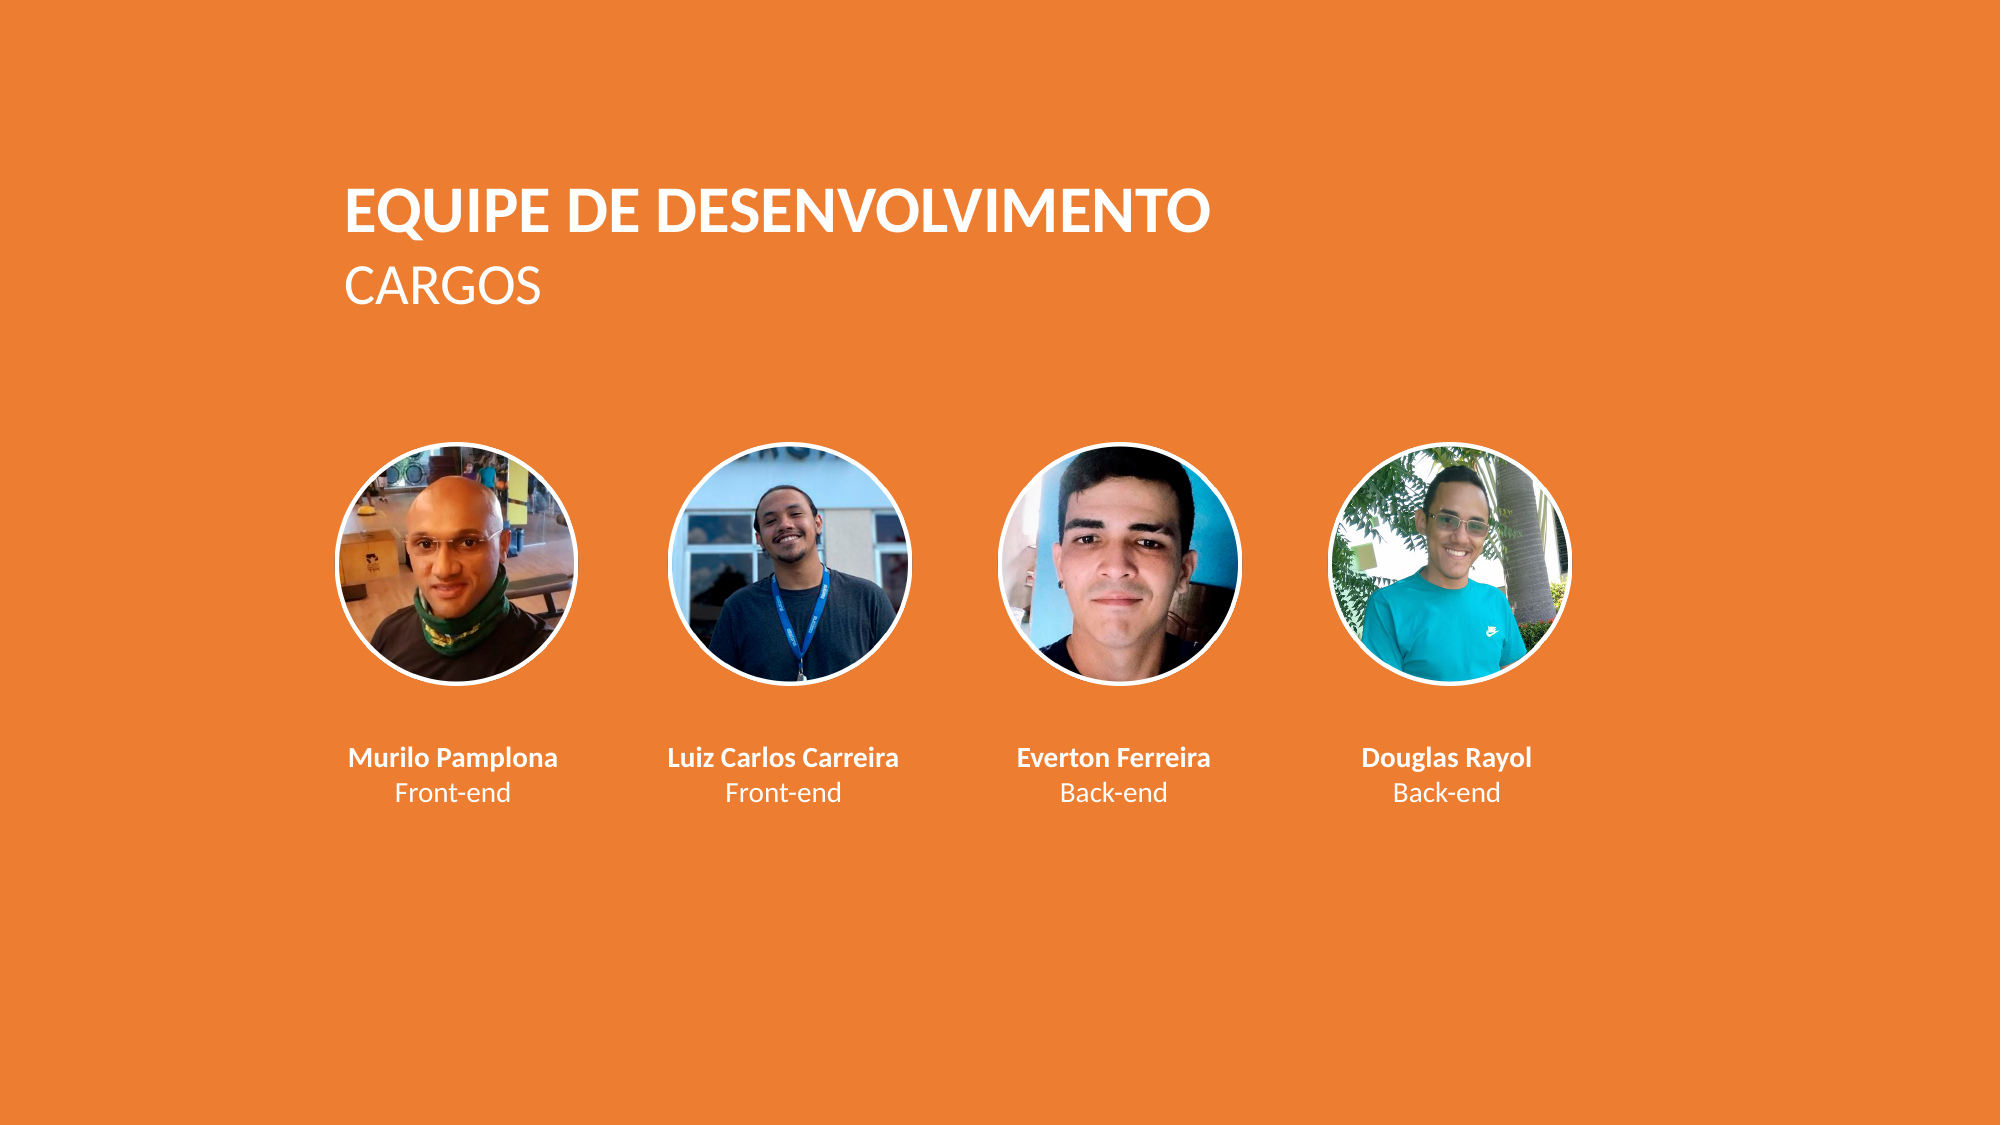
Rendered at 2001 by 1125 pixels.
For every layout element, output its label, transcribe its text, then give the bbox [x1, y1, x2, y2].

picture [663, 436, 917, 689]
picture [993, 436, 1247, 689]
text_box Luiz Carlos Carreira Front-end [637, 730, 930, 816]
text_box Douglas Rayol Back-end [1300, 731, 1594, 816]
text_box Everton Ferreira Back-end [967, 731, 1261, 816]
text_box Murilo Pamplona Front-end [307, 730, 600, 816]
picture [330, 436, 583, 689]
text_box EQUIPE DE DESENVOLVIMENTO CARGOS [330, 158, 1301, 324]
picture [1323, 436, 1577, 689]
